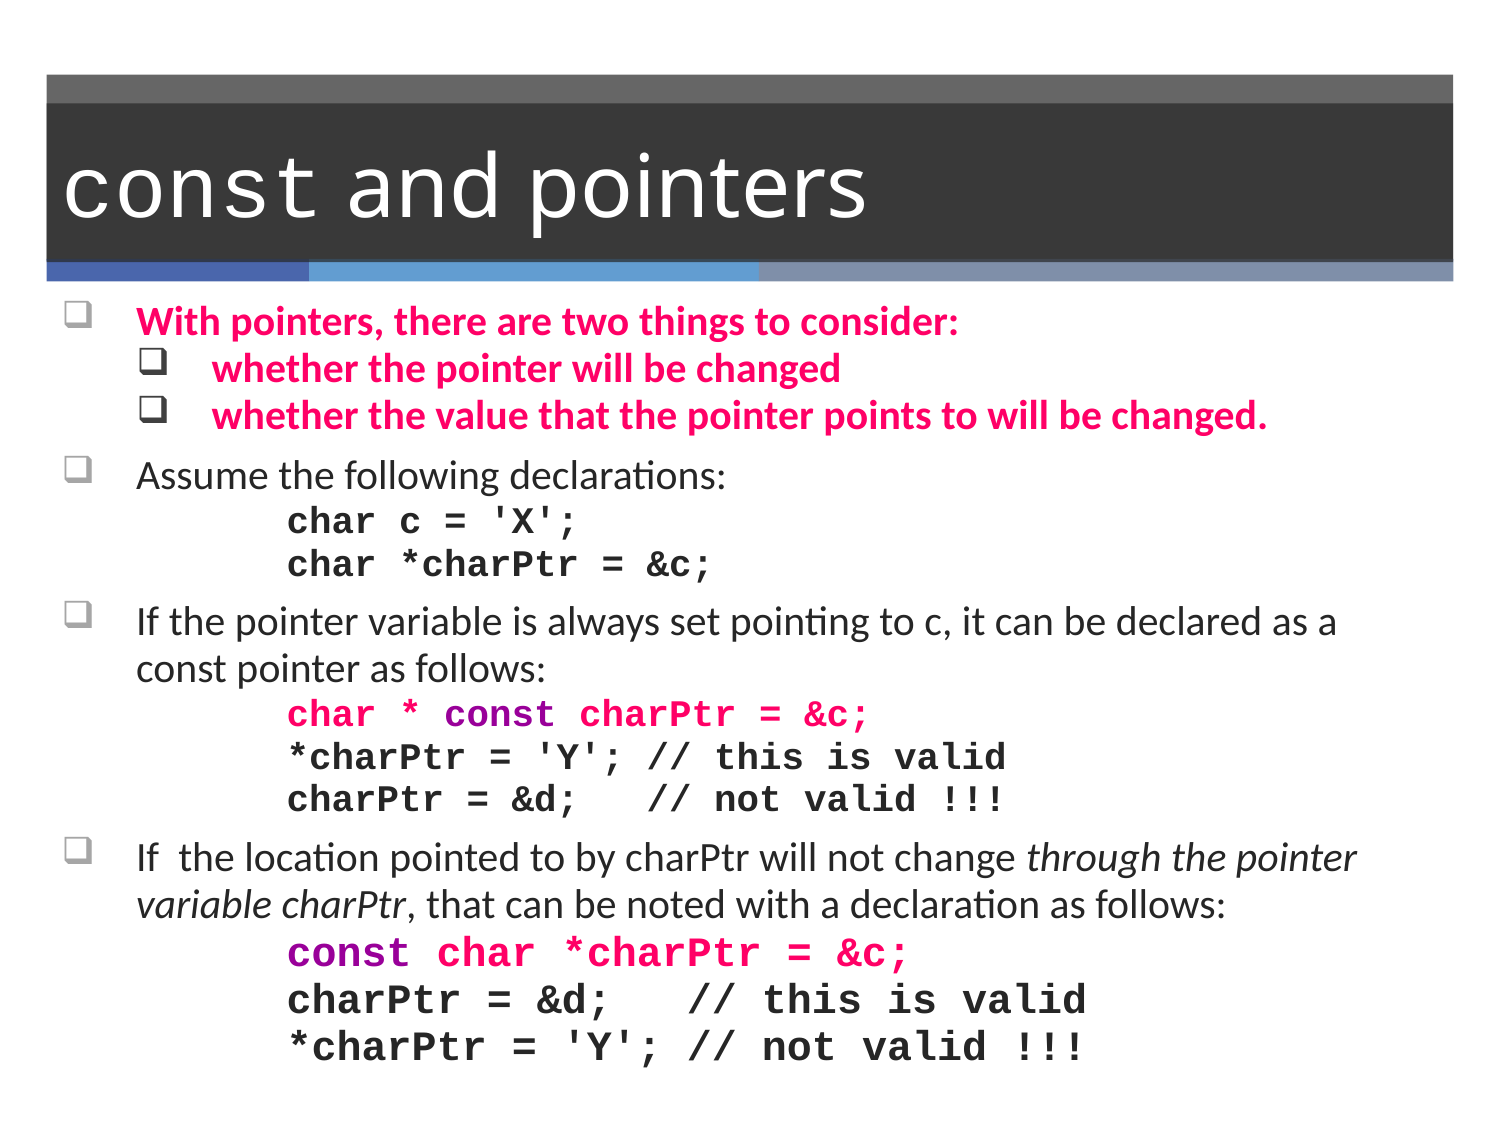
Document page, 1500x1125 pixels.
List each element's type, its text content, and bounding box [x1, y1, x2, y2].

list With pointers, there are two things to consider: whether the pointer will be changed whether the value that the pointer points to will be changed. Assume the following declarations: char c = 'X'; char *charPtr = &c; If the pointer variable is always set pointing to c, it can be declared as a const pointer as follows: char * const charPtr = &c; *charPtr = 'Y'; // this is valid charPtr = &d; // not valid !!! If the location pointed to by charPtr will not change through the pointer variable charPtr, that can be noted with a declaration as follows: const char *charPtr = &c; charPtr = &d; // this is valid *charPtr = 'Y'; // not valid !!! [46, 289, 1454, 1065]
title const and pointers [46, 103, 1454, 263]
